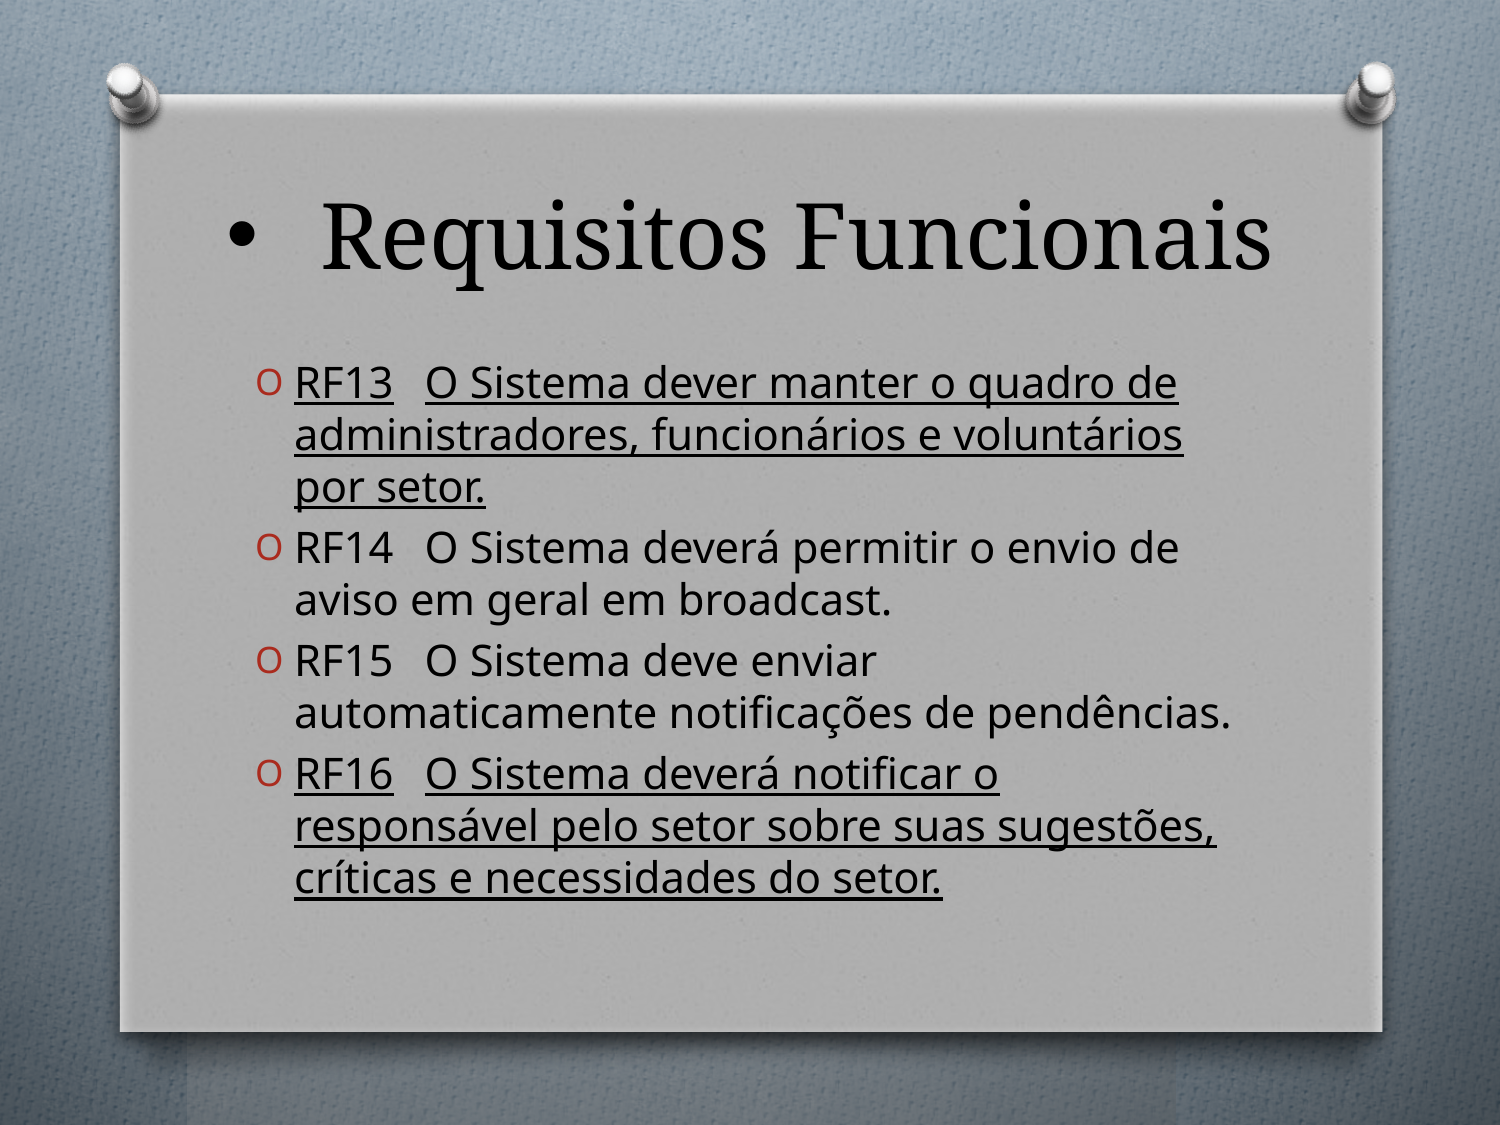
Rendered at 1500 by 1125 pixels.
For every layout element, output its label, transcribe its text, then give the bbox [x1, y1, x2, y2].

picture [1317, 35, 1439, 156]
picture [75, 29, 198, 153]
title Requisitos Funcionais [179, 134, 1323, 332]
list RF13 O Sistema dever manter o quadro de administradores, funcionários e voluntários por setor. RF14 O Sistema deverá permitir o envio de aviso em geral em broadcast. RF15 O Sistema deve enviar automaticamente notificações de pendências. RF16 O Sistema deverá notificar o responsável pelo setor sobre suas sugestões, críticas e necessidades do setor. [240, 347, 1257, 939]
